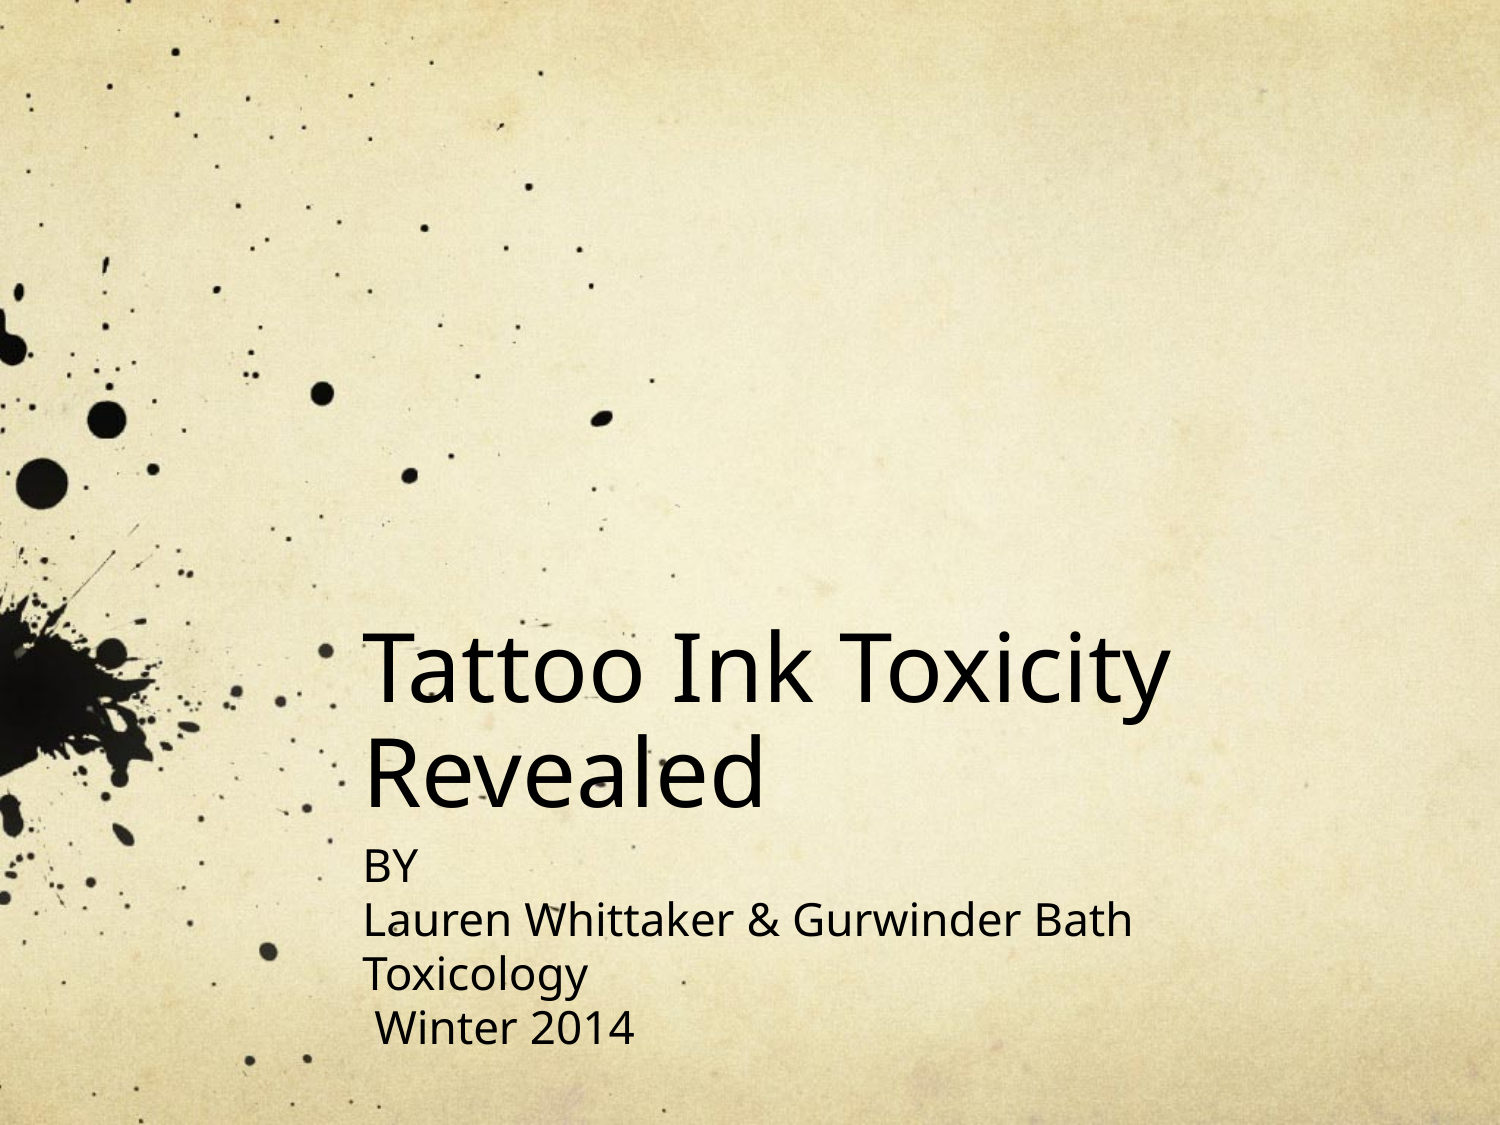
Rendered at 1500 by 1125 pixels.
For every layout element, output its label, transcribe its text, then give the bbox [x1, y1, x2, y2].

list BY Lauren Whittaker & Gurwinder Bath Toxicology Winter 2014 [362, 837, 1425, 1088]
title Tattoo Ink Toxicity Revealed [362, 230, 1425, 827]
picture [0, 0, 1500, 1125]
